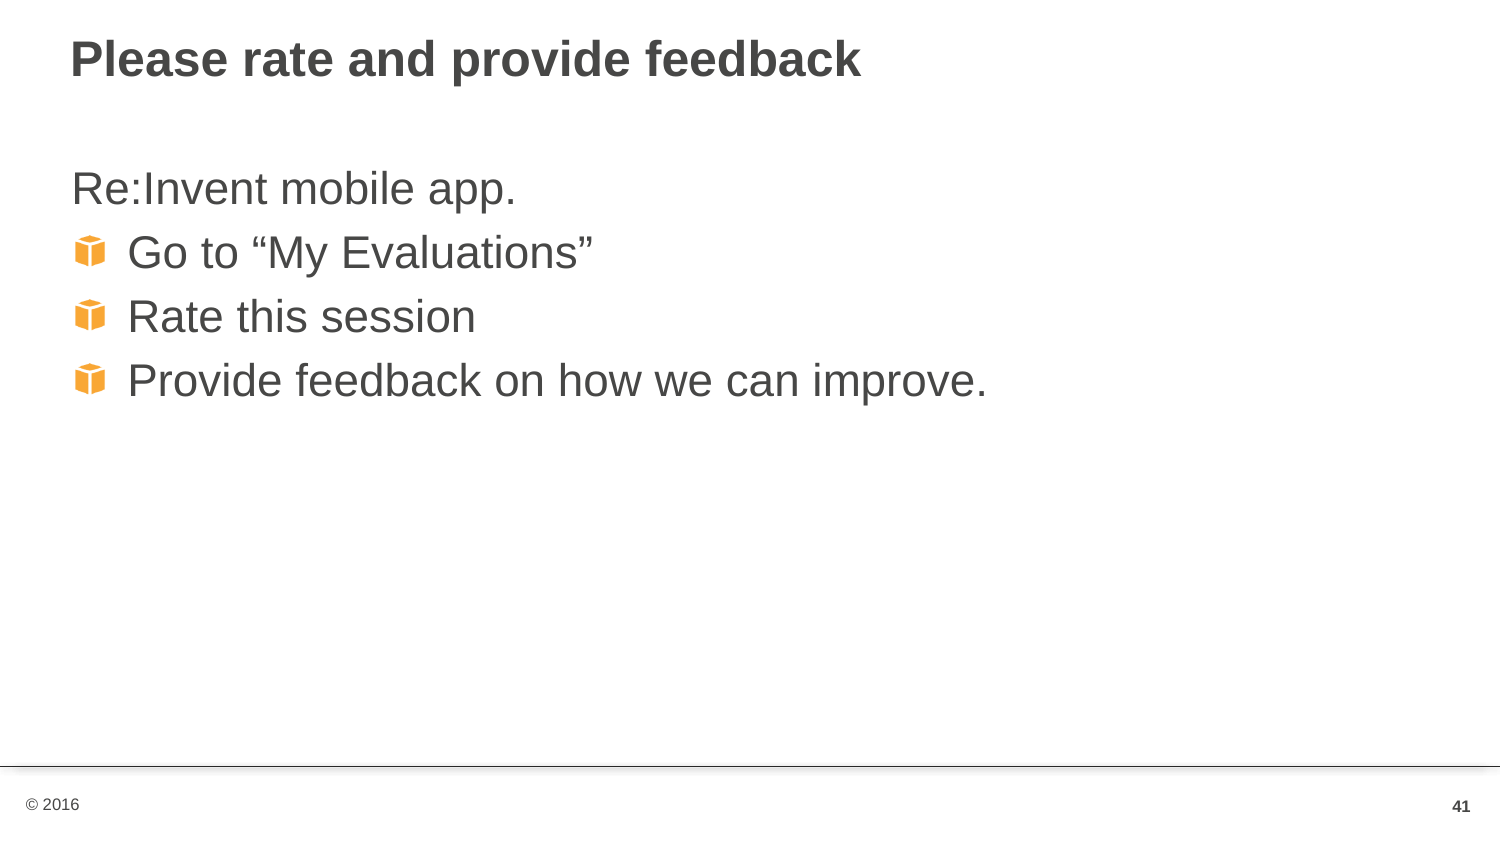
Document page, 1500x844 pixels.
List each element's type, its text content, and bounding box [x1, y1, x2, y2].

list Re:Invent mobile app. Go to “My Evaluations” Rate this session Provide feedback on how we can improve. [55, 151, 1402, 741]
title Please rate and provide feedback [55, 18, 1402, 144]
picture [71, 358, 110, 399]
picture [71, 294, 110, 335]
picture [71, 230, 110, 271]
